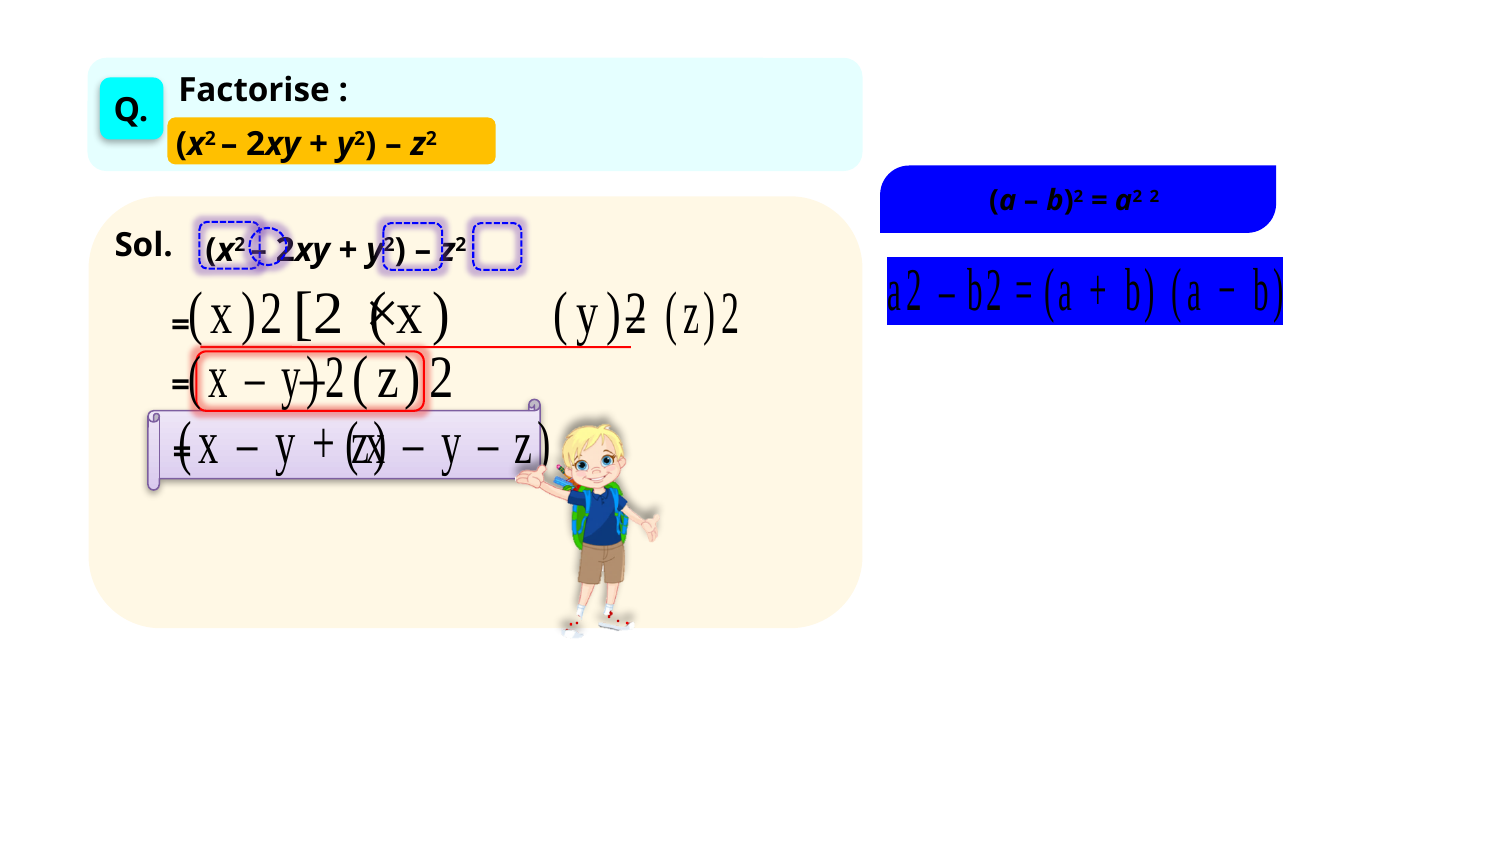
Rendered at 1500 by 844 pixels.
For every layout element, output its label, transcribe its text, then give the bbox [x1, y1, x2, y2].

text_box Factorise : [163, 60, 850, 116]
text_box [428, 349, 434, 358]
text_box = [216, 409, 428, 416]
text_box = [156, 343, 205, 411]
text_box = [156, 283, 205, 343]
text_box [147, 409, 510, 491]
text_box (x2 – 2xy + y2) – z2 [161, 103, 502, 170]
text_box [197, 219, 253, 271]
text_box z2 [425, 359, 429, 408]
picture [515, 410, 665, 641]
text_box = [157, 411, 216, 478]
text_box [418, 349, 430, 355]
text_box [86, 194, 865, 631]
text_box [98, 77, 173, 140]
text_box [381, 220, 445, 272]
text_box (x2 – 2xy + y2) – z2 [190, 208, 588, 275]
text_box Sol. [99, 197, 202, 289]
text_box [199, 355, 426, 413]
text_box [471, 220, 524, 272]
text_box [85, 55, 865, 174]
text_box [247, 225, 289, 268]
